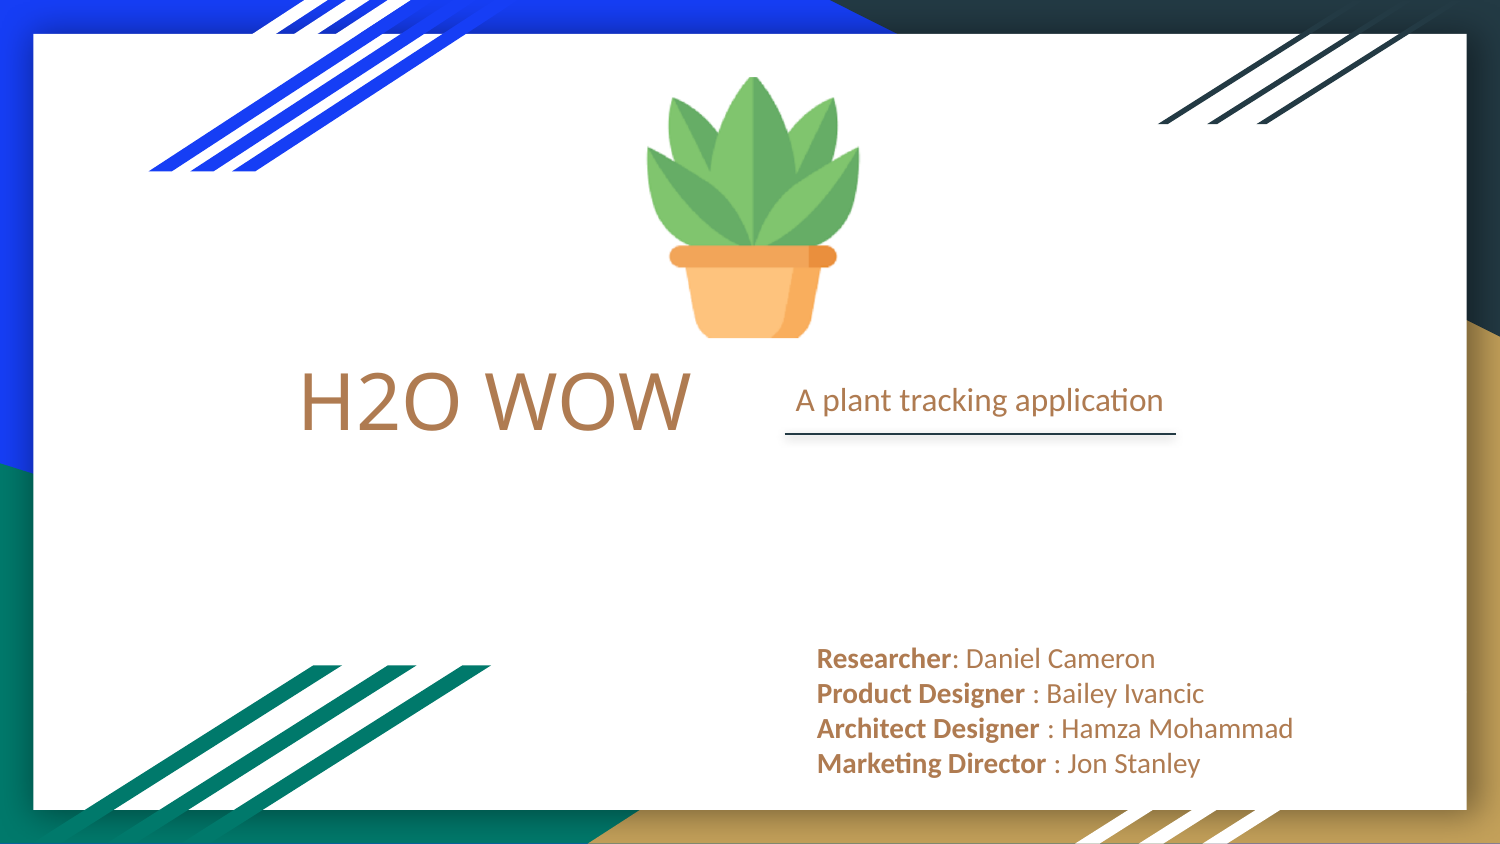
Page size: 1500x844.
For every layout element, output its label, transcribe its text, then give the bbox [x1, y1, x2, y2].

text_box Researcher: Daniel Cameron Product Designer : Bailey Ivancic Architect Designer : Hamza Mohammad Marketing Director : Jon Stanley [801, 624, 1391, 738]
title H2O WOW [55, 279, 935, 518]
subtitle A plant tracking application [540, 362, 1420, 449]
picture [578, 34, 922, 349]
